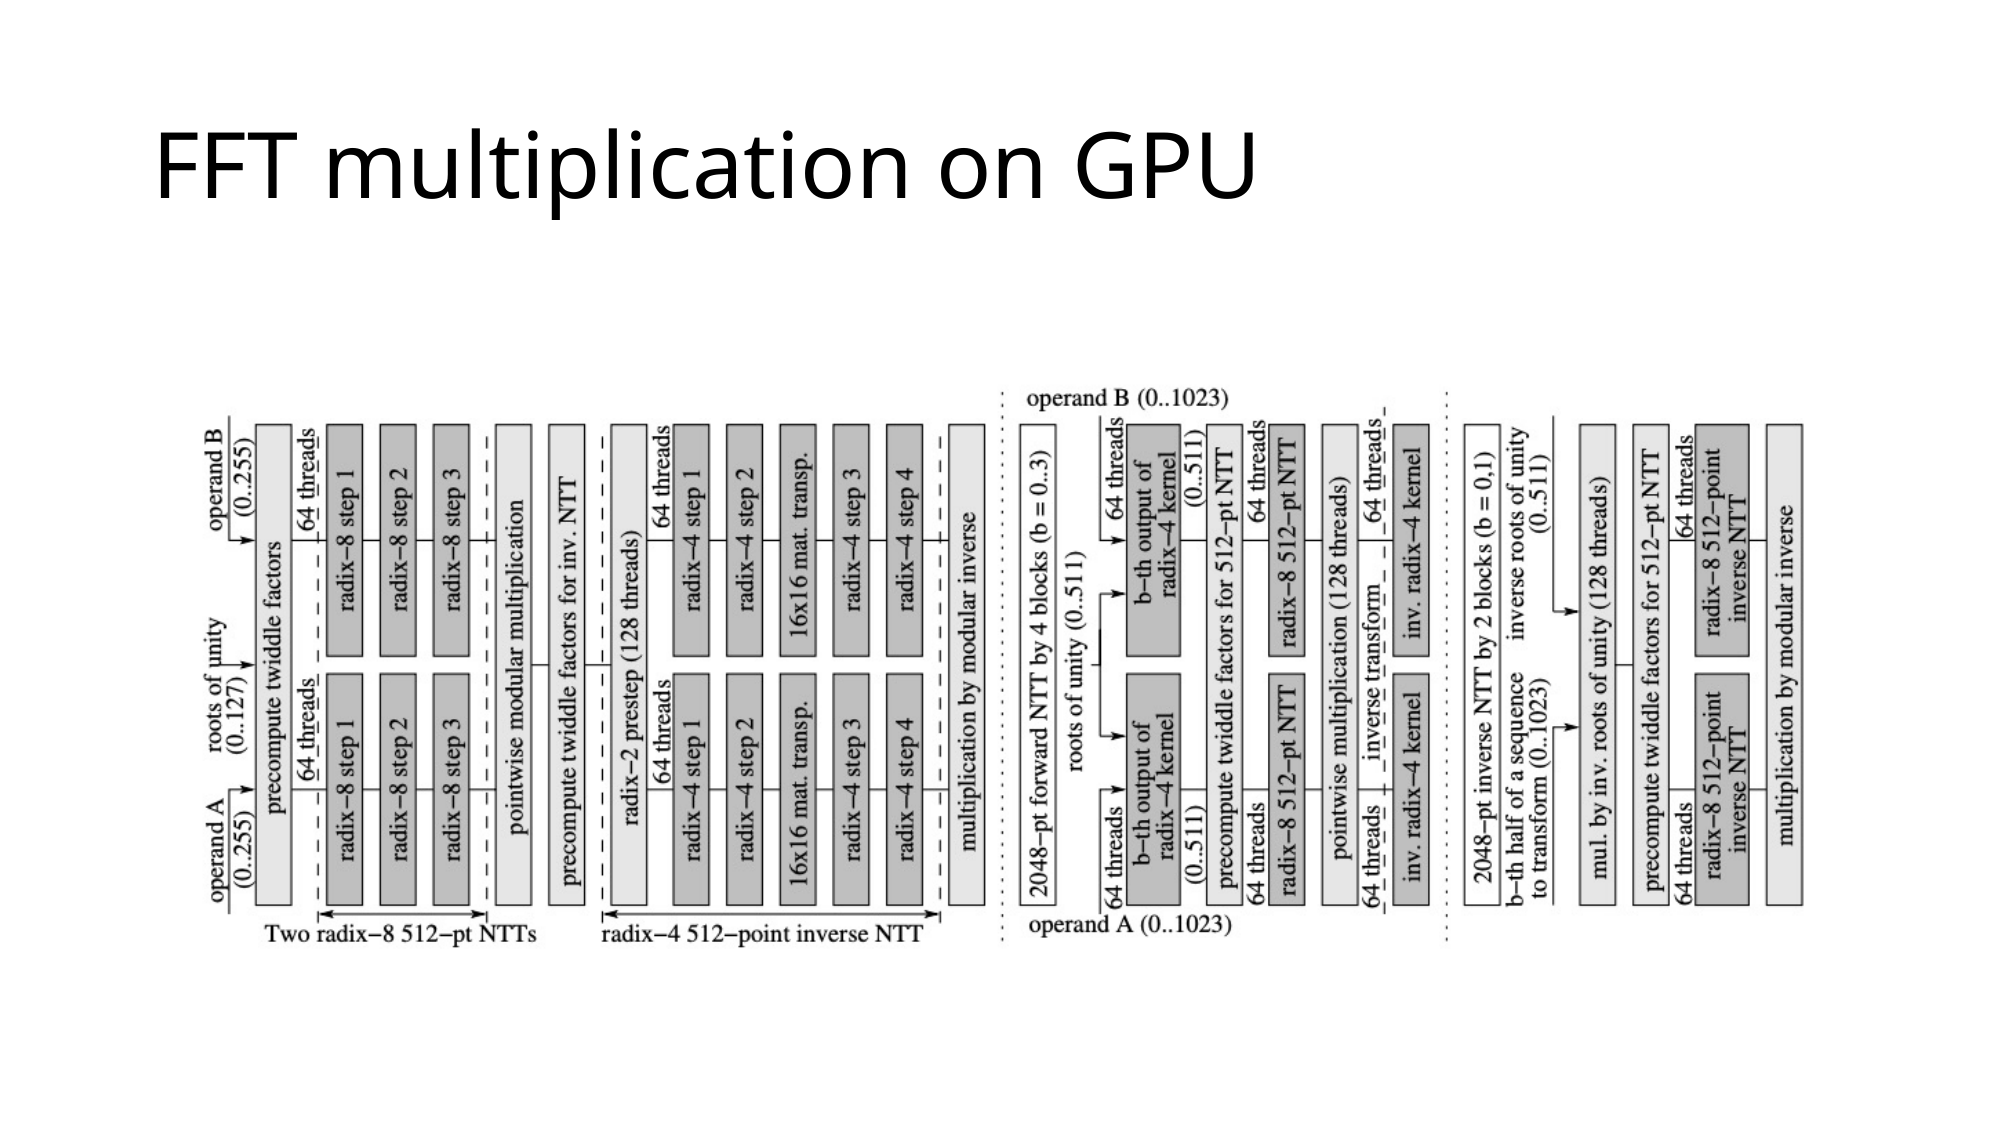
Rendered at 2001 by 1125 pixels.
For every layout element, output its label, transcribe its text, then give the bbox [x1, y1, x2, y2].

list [137, 330, 1863, 982]
title FFT multiplication on GPU [137, 59, 1863, 278]
